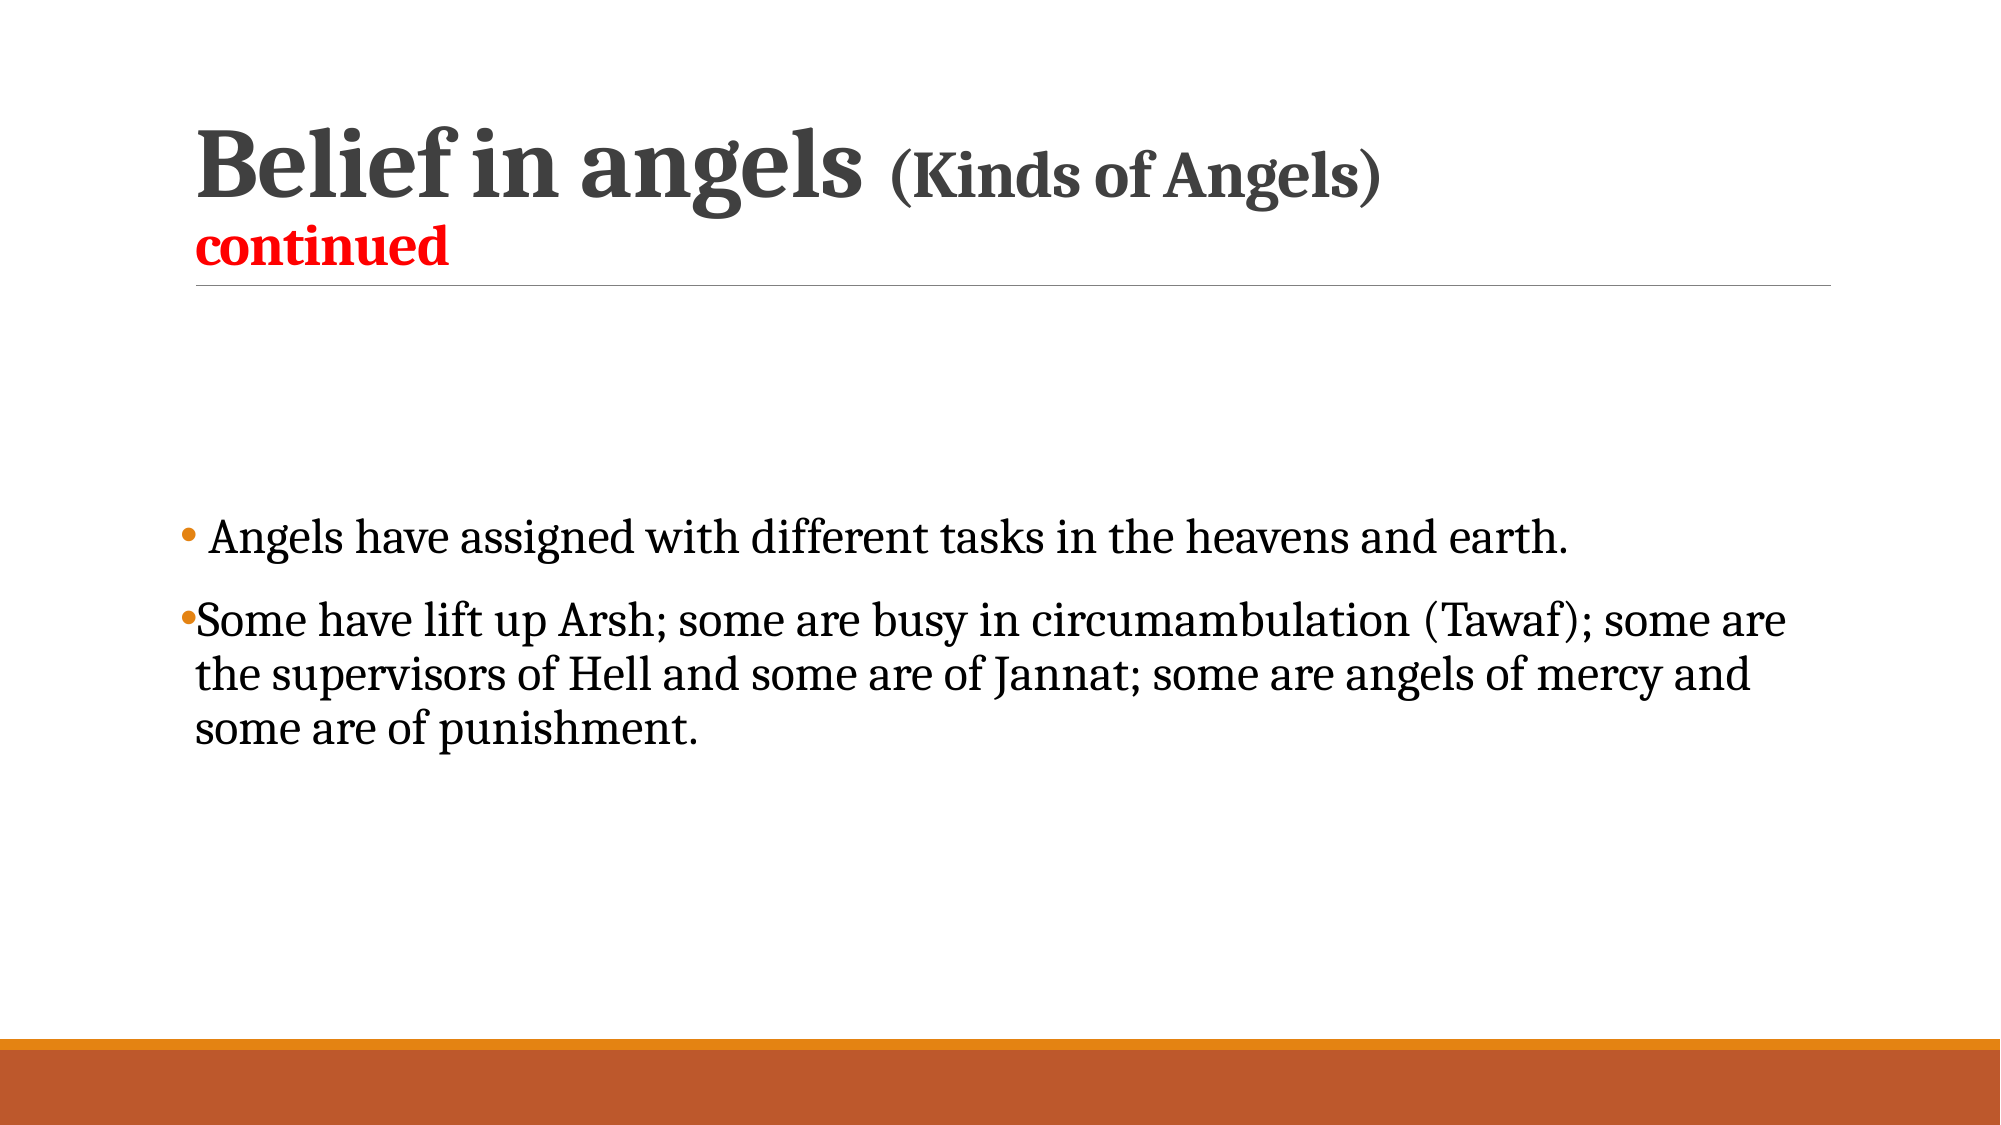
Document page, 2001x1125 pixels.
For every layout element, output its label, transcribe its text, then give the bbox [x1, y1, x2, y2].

list Angels have assigned with different tasks in the heavens and earth. Some have lift up Arsh; some are busy in circumambulation (Tawaf); some are the supervisors of Hell and some are of Jannat; some are angels of mercy and some are of punishment. [180, 302, 1830, 963]
title Belief in angels (Kinds of Angels) continued [180, 47, 1830, 285]
